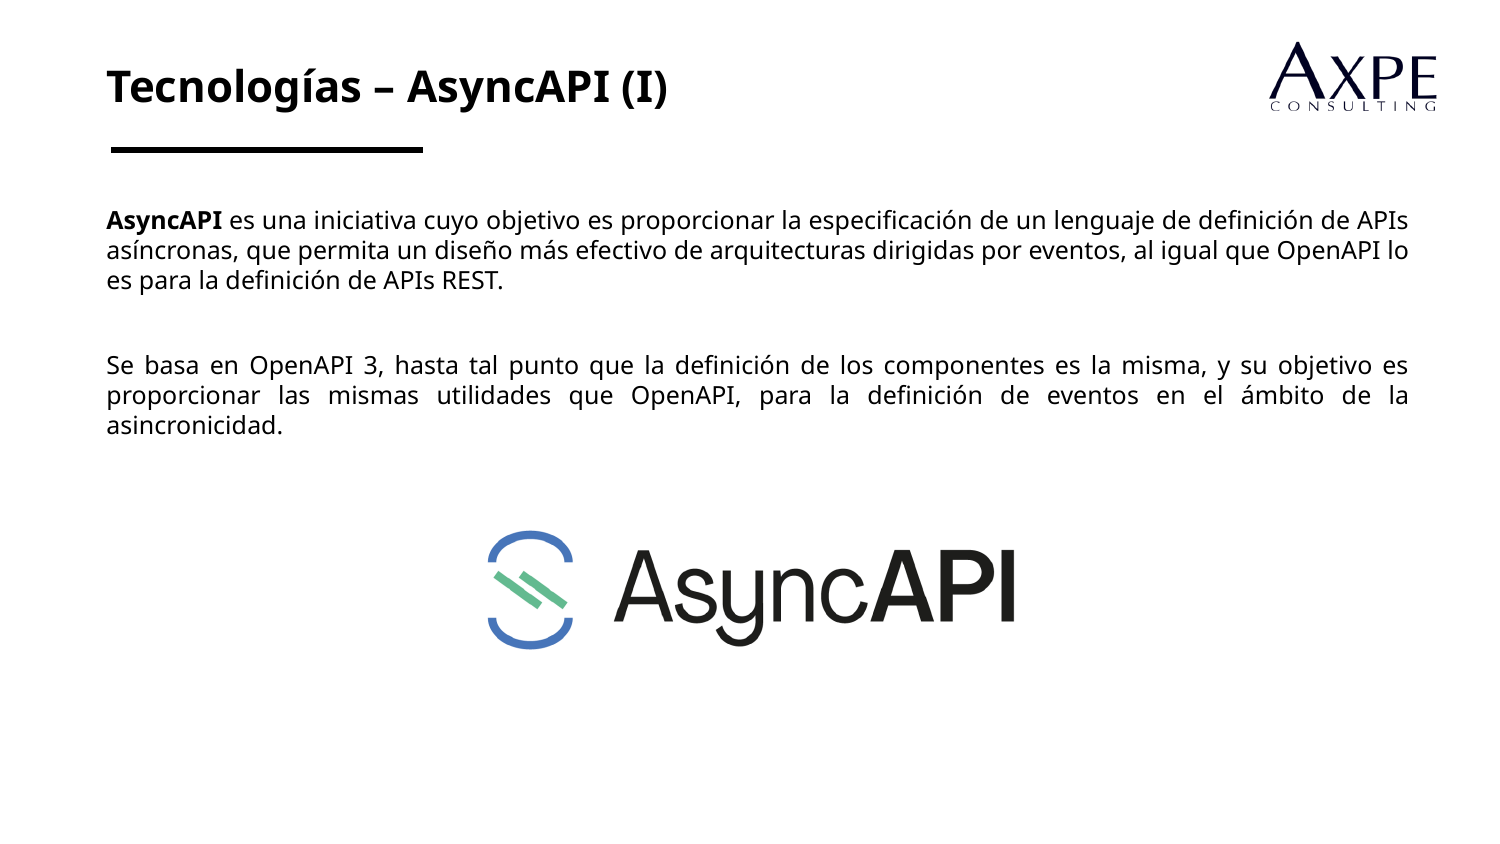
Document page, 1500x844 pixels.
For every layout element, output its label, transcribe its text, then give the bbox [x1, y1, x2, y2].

picture [1257, 40, 1448, 113]
text_box AsyncAPI es una iniciativa cuyo objetivo es proporcionar la especificación de un lenguaje de definición de APIs asíncronas, que permita un diseño más efectivo de arquitecturas dirigidas por eventos, al igual que OpenAPI lo es para la definición de APIs REST. Se basa en OpenAPI 3, hasta tal punto que la definición de los componentes es la misma, y su objetivo es proporcionar las mismas utilidades que OpenAPI, para la definición de eventos en el ámbito de la asincronicidad. [91, 197, 1427, 447]
text_box Tecnologías – AsyncAPI (I) [91, 36, 1077, 127]
picture [443, 518, 1057, 663]
